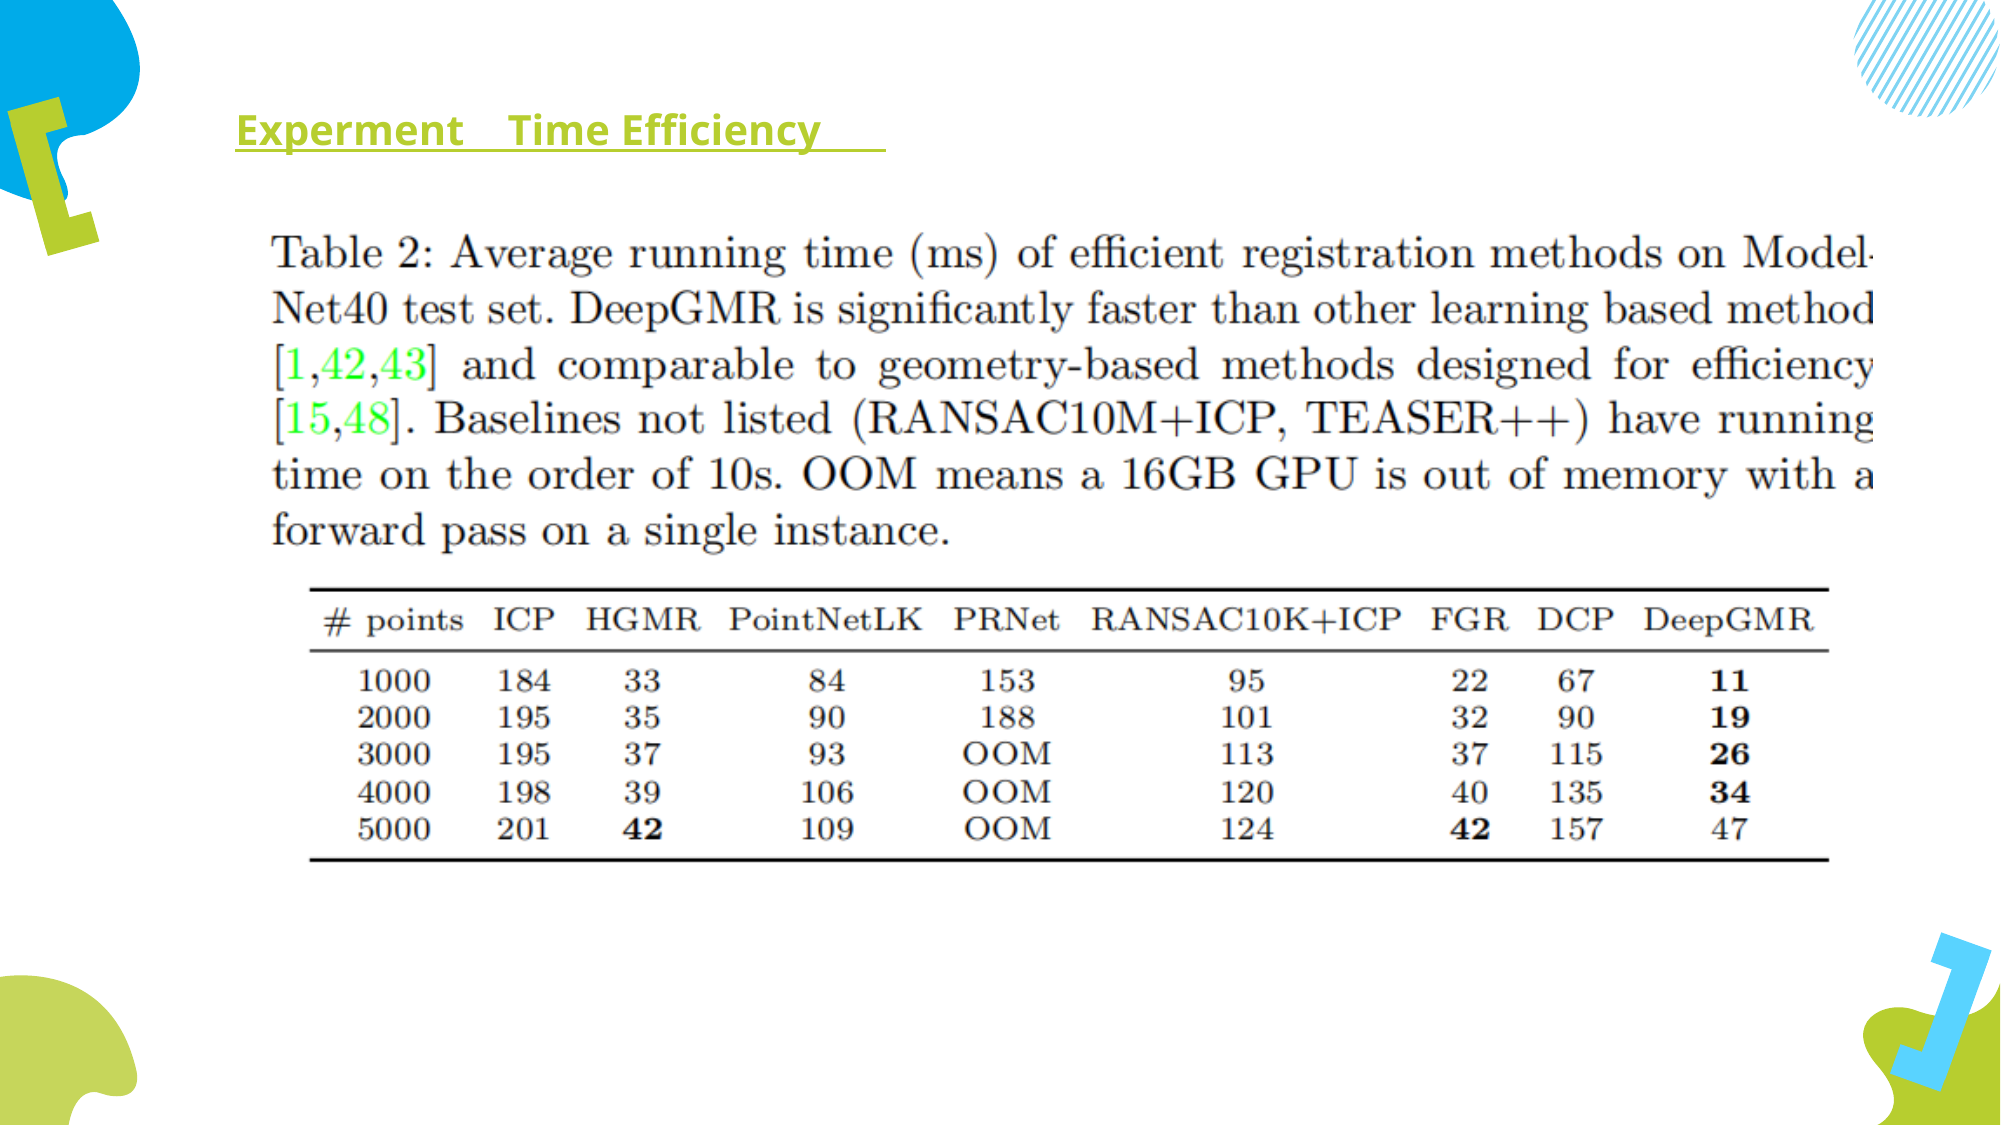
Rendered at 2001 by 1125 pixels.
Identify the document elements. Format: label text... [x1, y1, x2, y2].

text_box Experment Time Efficiency [169, 86, 952, 162]
picture [258, 224, 1873, 878]
